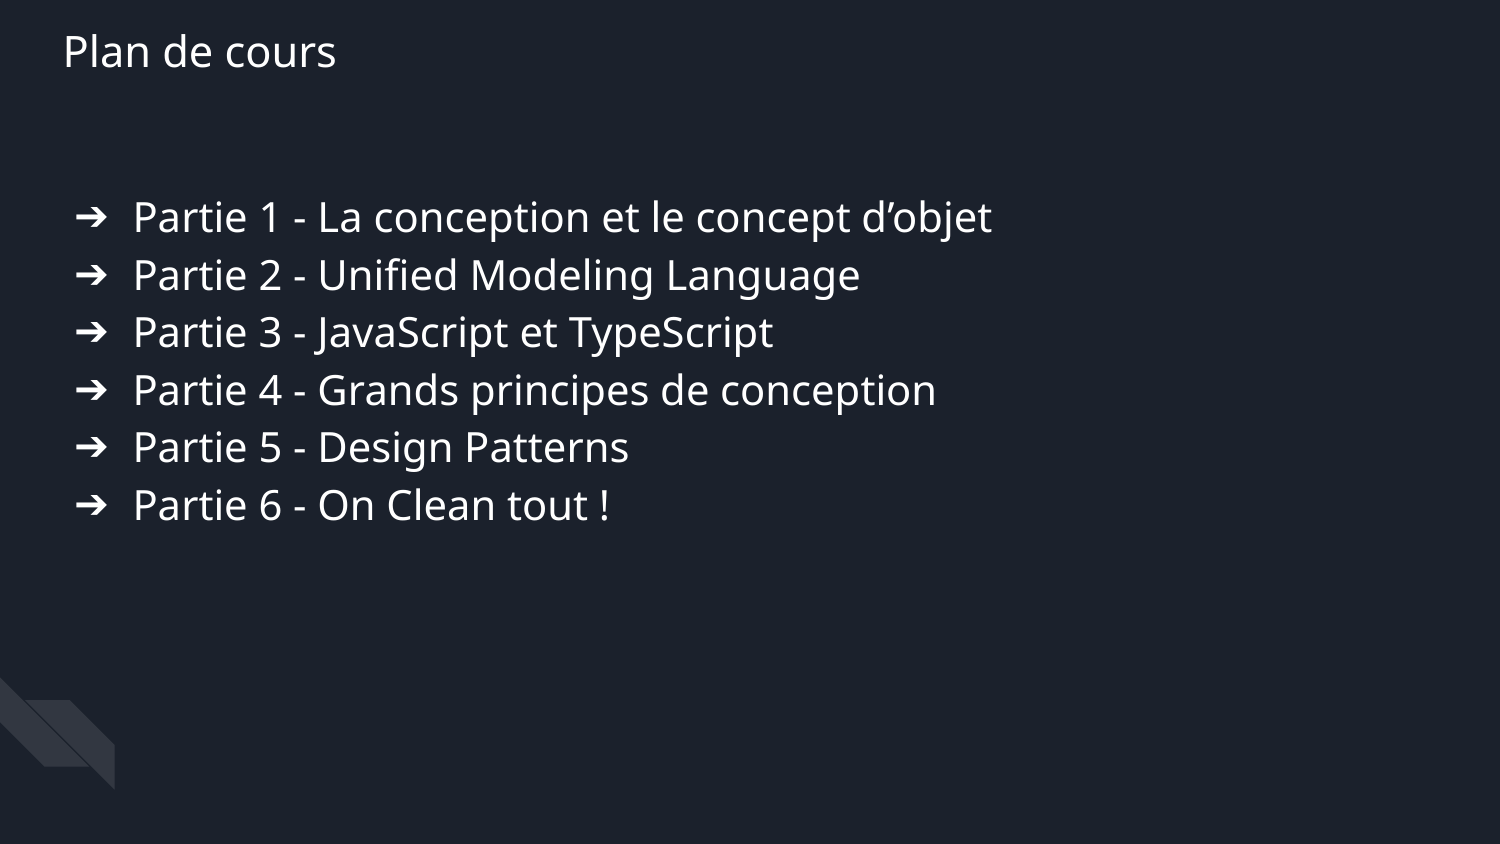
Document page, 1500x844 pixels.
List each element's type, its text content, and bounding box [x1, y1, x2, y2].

title Plan de cours [47, 8, 801, 143]
text_box Partie 1 - La conception et le concept d’objet Partie 2 - Unified Modeling Language Partie 3 - JavaScript et TypeScript Partie 4 - Grands principes de conception Partie 5 - Design Patterns Partie 6 - On Clean tout ! [42, 168, 1071, 544]
